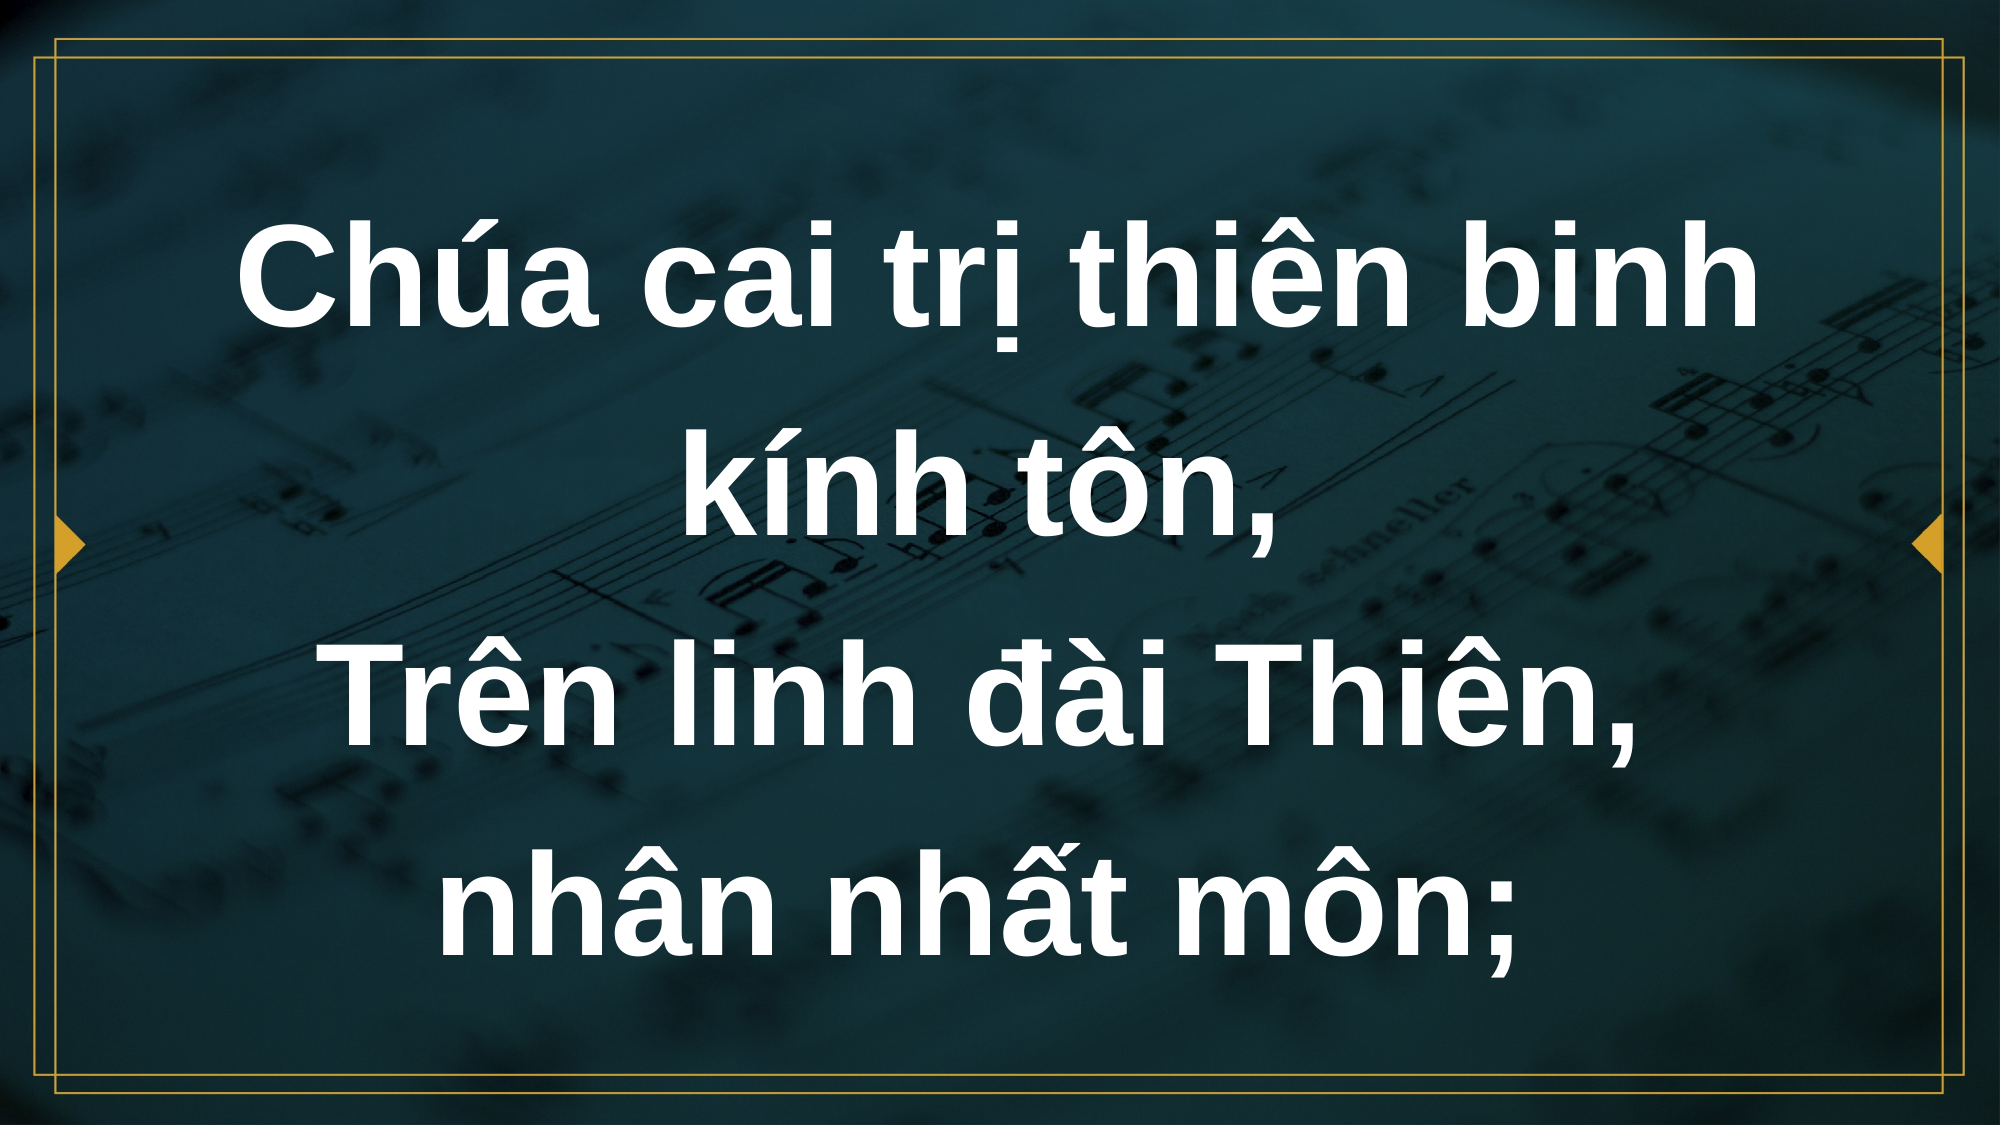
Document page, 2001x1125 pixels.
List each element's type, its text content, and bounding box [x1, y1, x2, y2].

picture [0, 0, 2000, 1125]
title Chúa cai trị thiên binh kính tôn, Trên linh đài Thiên, nhân nhất môn; [55, 53, 1945, 1077]
